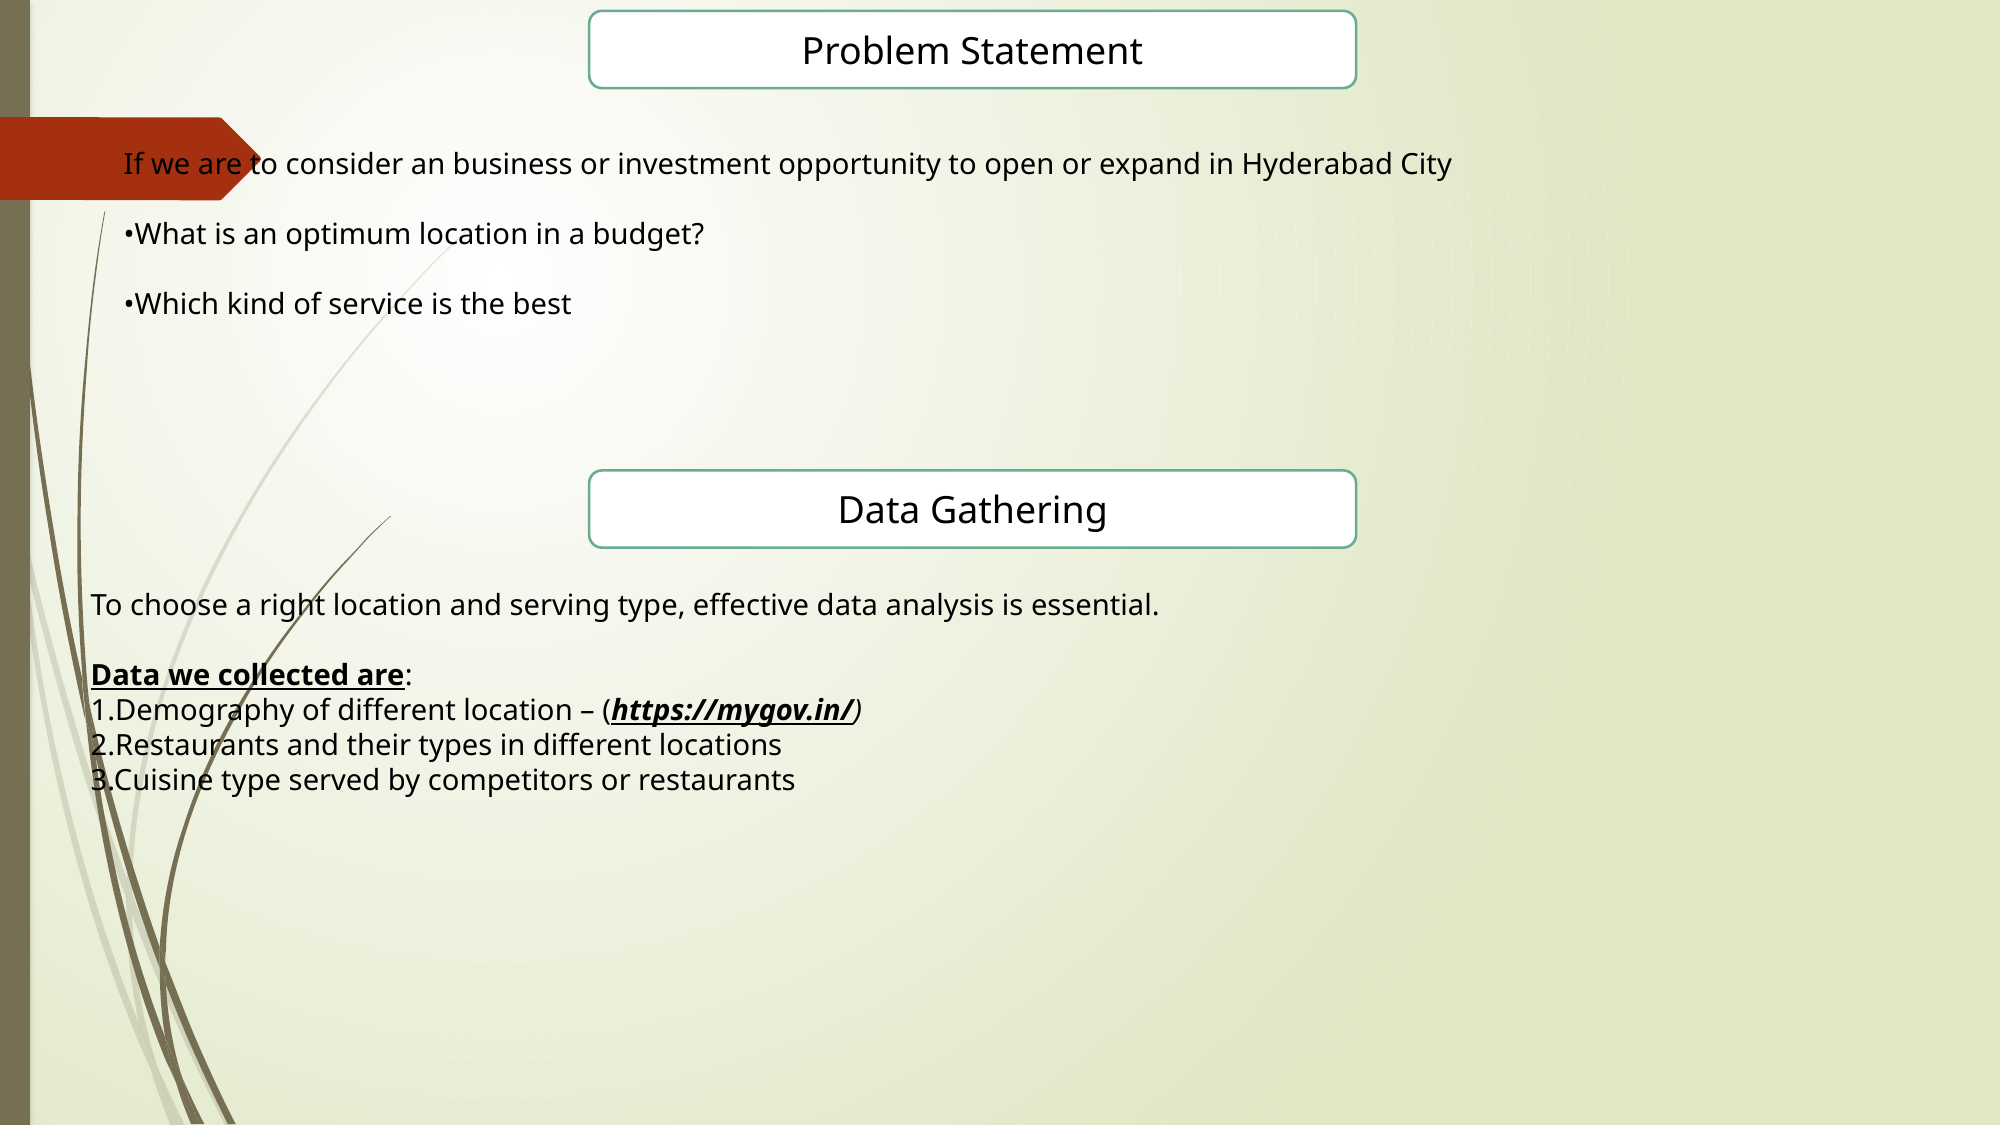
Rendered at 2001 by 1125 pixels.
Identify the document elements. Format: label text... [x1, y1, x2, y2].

text_box Data Gathering [587, 469, 1358, 549]
text_box To choose a right location and serving type, effective data analysis is essential. Data we collected are: 1.Demography of different location – (https://mygov.in/) 2.Restaurants and their types in different locations 3.Cuisine type served by competitors or restaurants [75, 579, 1932, 804]
text_box If we are to consider an business or investment opportunity to open or expand in Hyderabad City •What is an optimum location in a budget? •Which kind of service is the best [108, 137, 1703, 328]
text_box Problem Statement [587, 9, 1358, 90]
